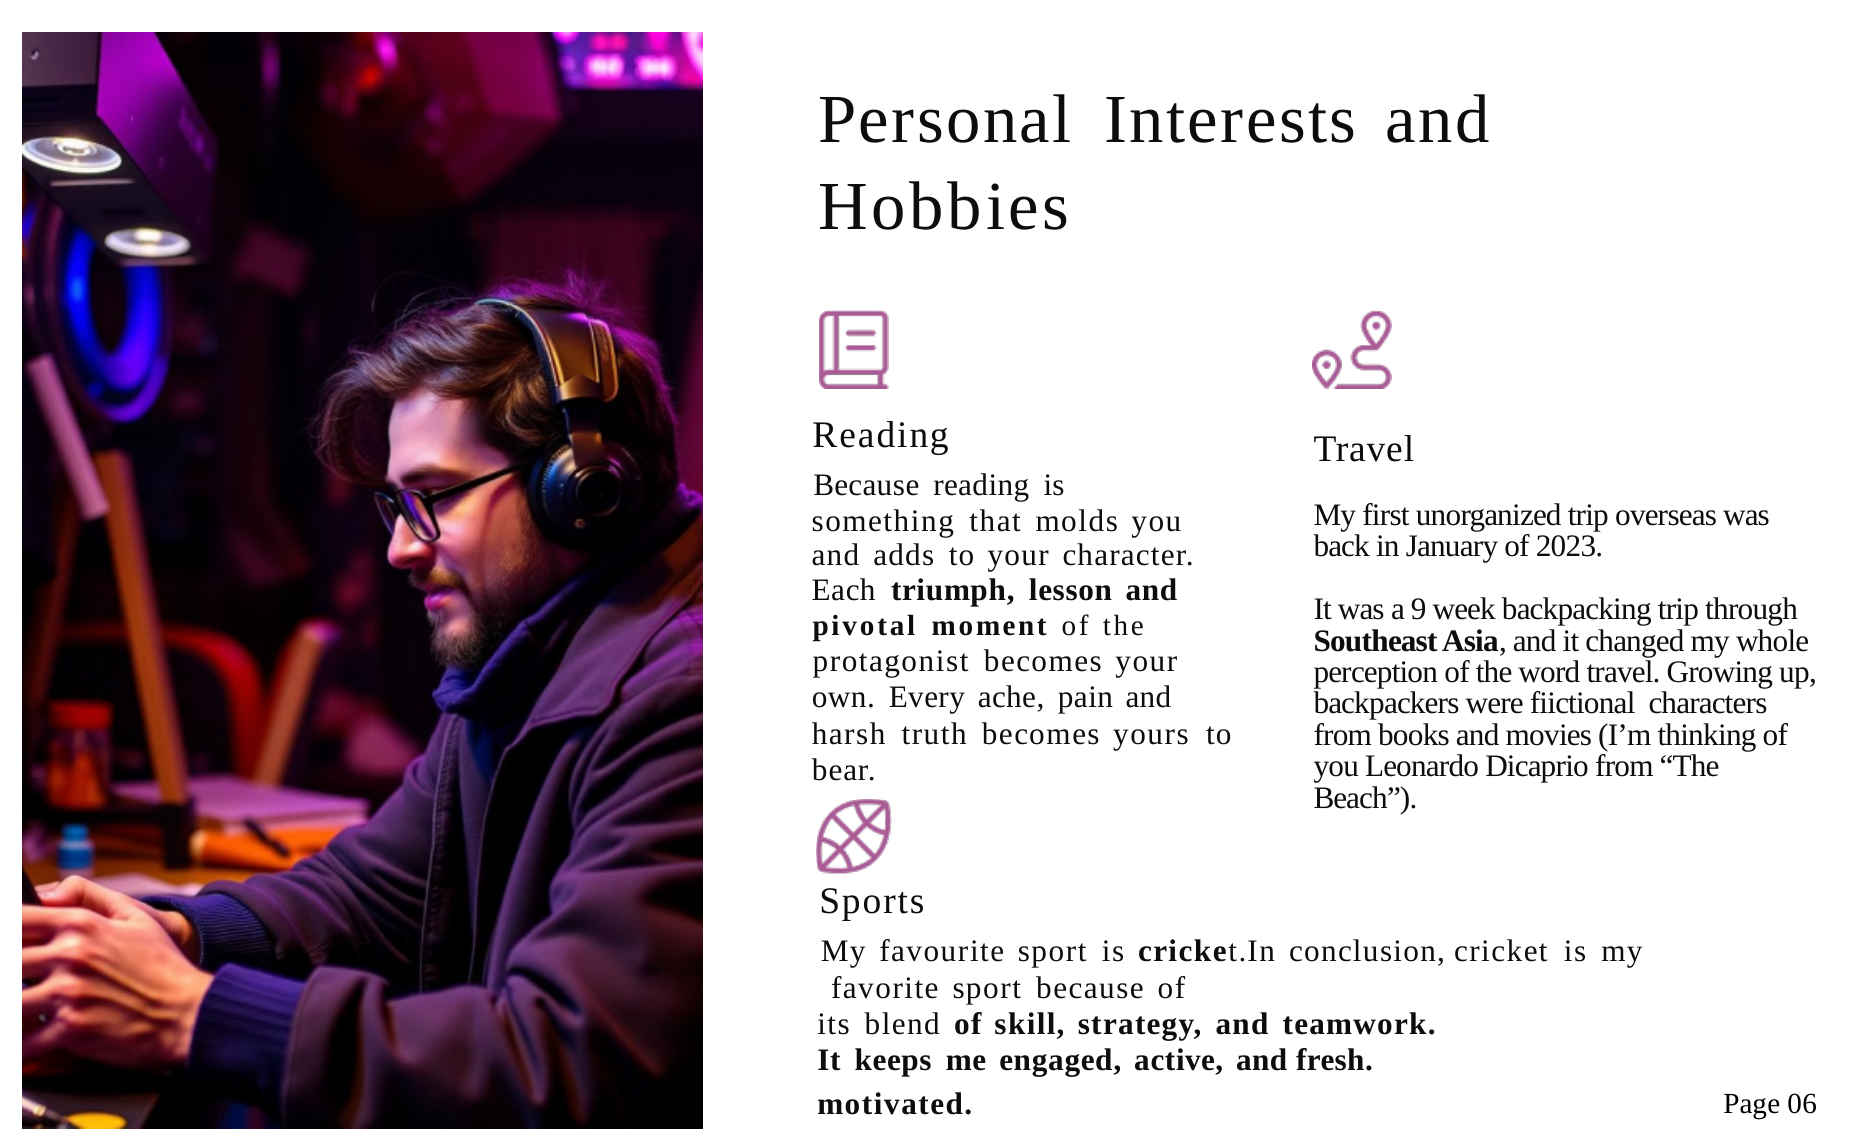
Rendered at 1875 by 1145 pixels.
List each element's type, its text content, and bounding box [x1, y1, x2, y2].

picture [1312, 310, 1392, 390]
text_box Personal Interests and Hobbies [815, 99, 1580, 246]
picture [818, 310, 889, 390]
picture [21, 31, 703, 1129]
picture [815, 799, 892, 875]
text_box Reading Because reading is something that molds you and adds to your character. Each triumph, lesson and pivotal moment of the protagonist becomes your own. Every ache, pain and harsh truth becomes yours to bear. [809, 413, 1244, 787]
text_box Page 06 [1708, 1077, 1864, 1138]
text_box Sports My favourite sport is cricket.In conclusion, cricket is my favorite sport because of its blend of skill, strategy, and teamwork. It keeps me engaged, active, and fresh. motivated. [817, 880, 1729, 1127]
text_box Travel My first unorganized trip overseas was back in January of 2023. It was a 9 week backpacking trip through Southeast Asia, and it changed my whole perception of the word travel. Growing up, backpackers were fiictional characters from books and movies (I’m thinking of you Leonardo Dicaprio from “The Beach”). [1311, 427, 1830, 811]
